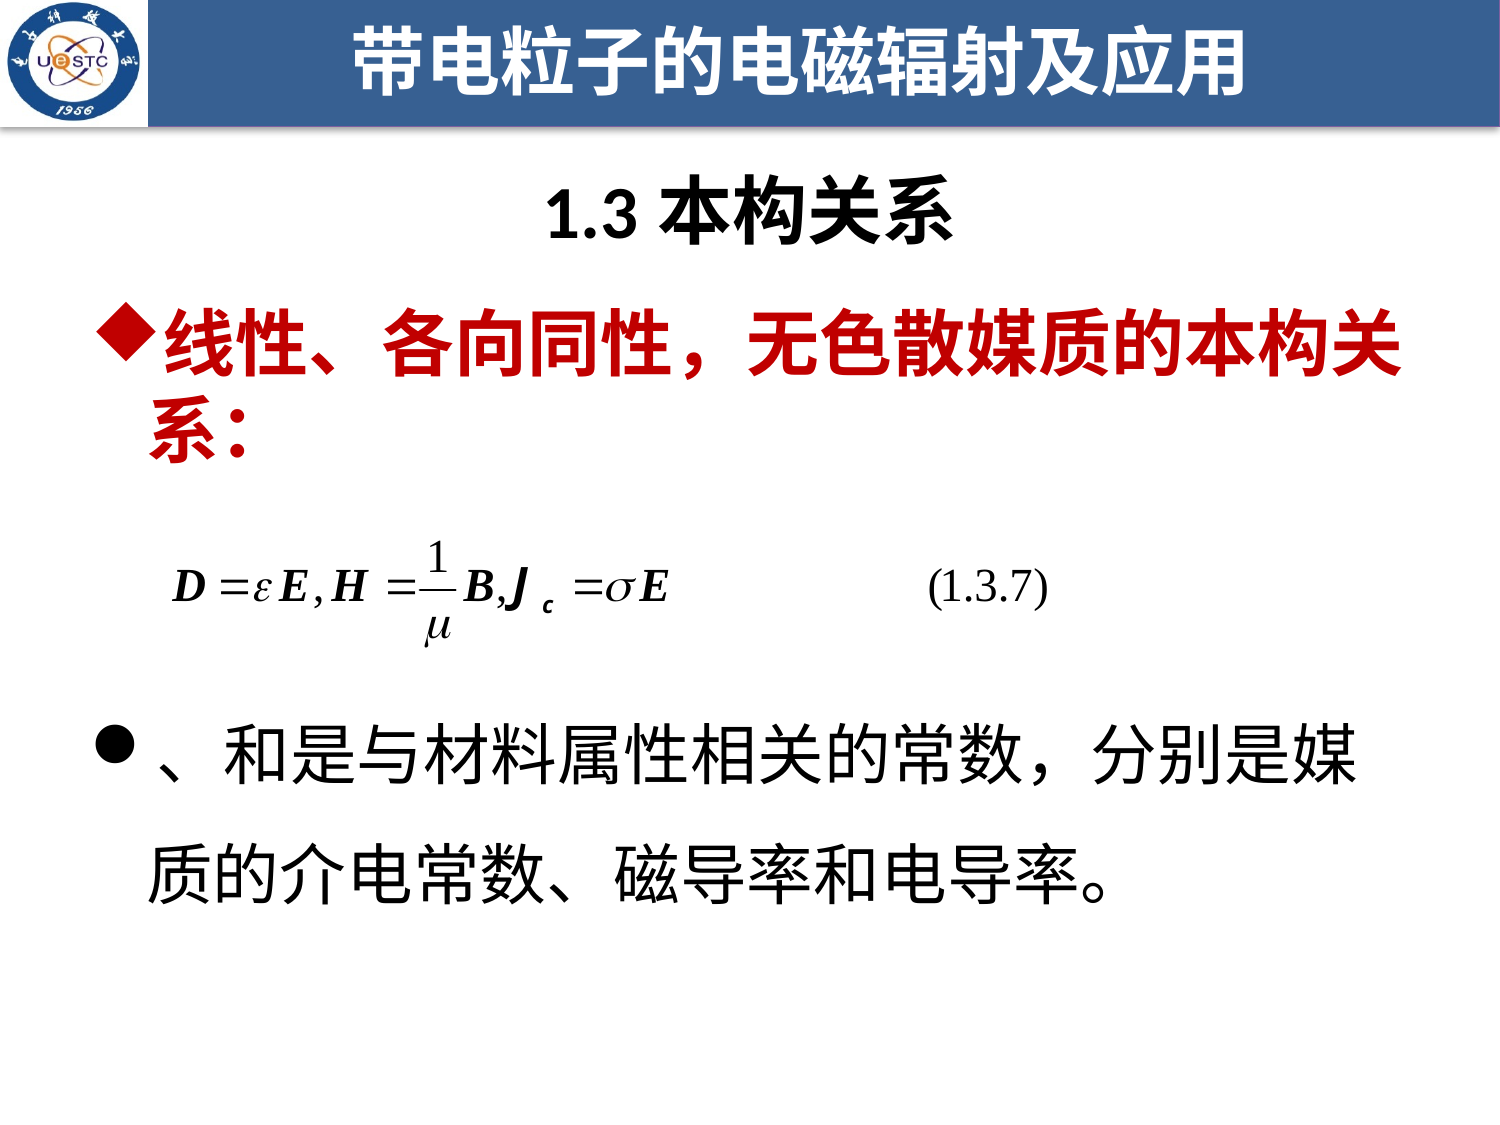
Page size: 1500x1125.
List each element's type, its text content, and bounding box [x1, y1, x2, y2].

title 1.3本构关系 [75, 115, 1425, 303]
picture [0, 0, 148, 127]
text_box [163, 526, 1055, 657]
